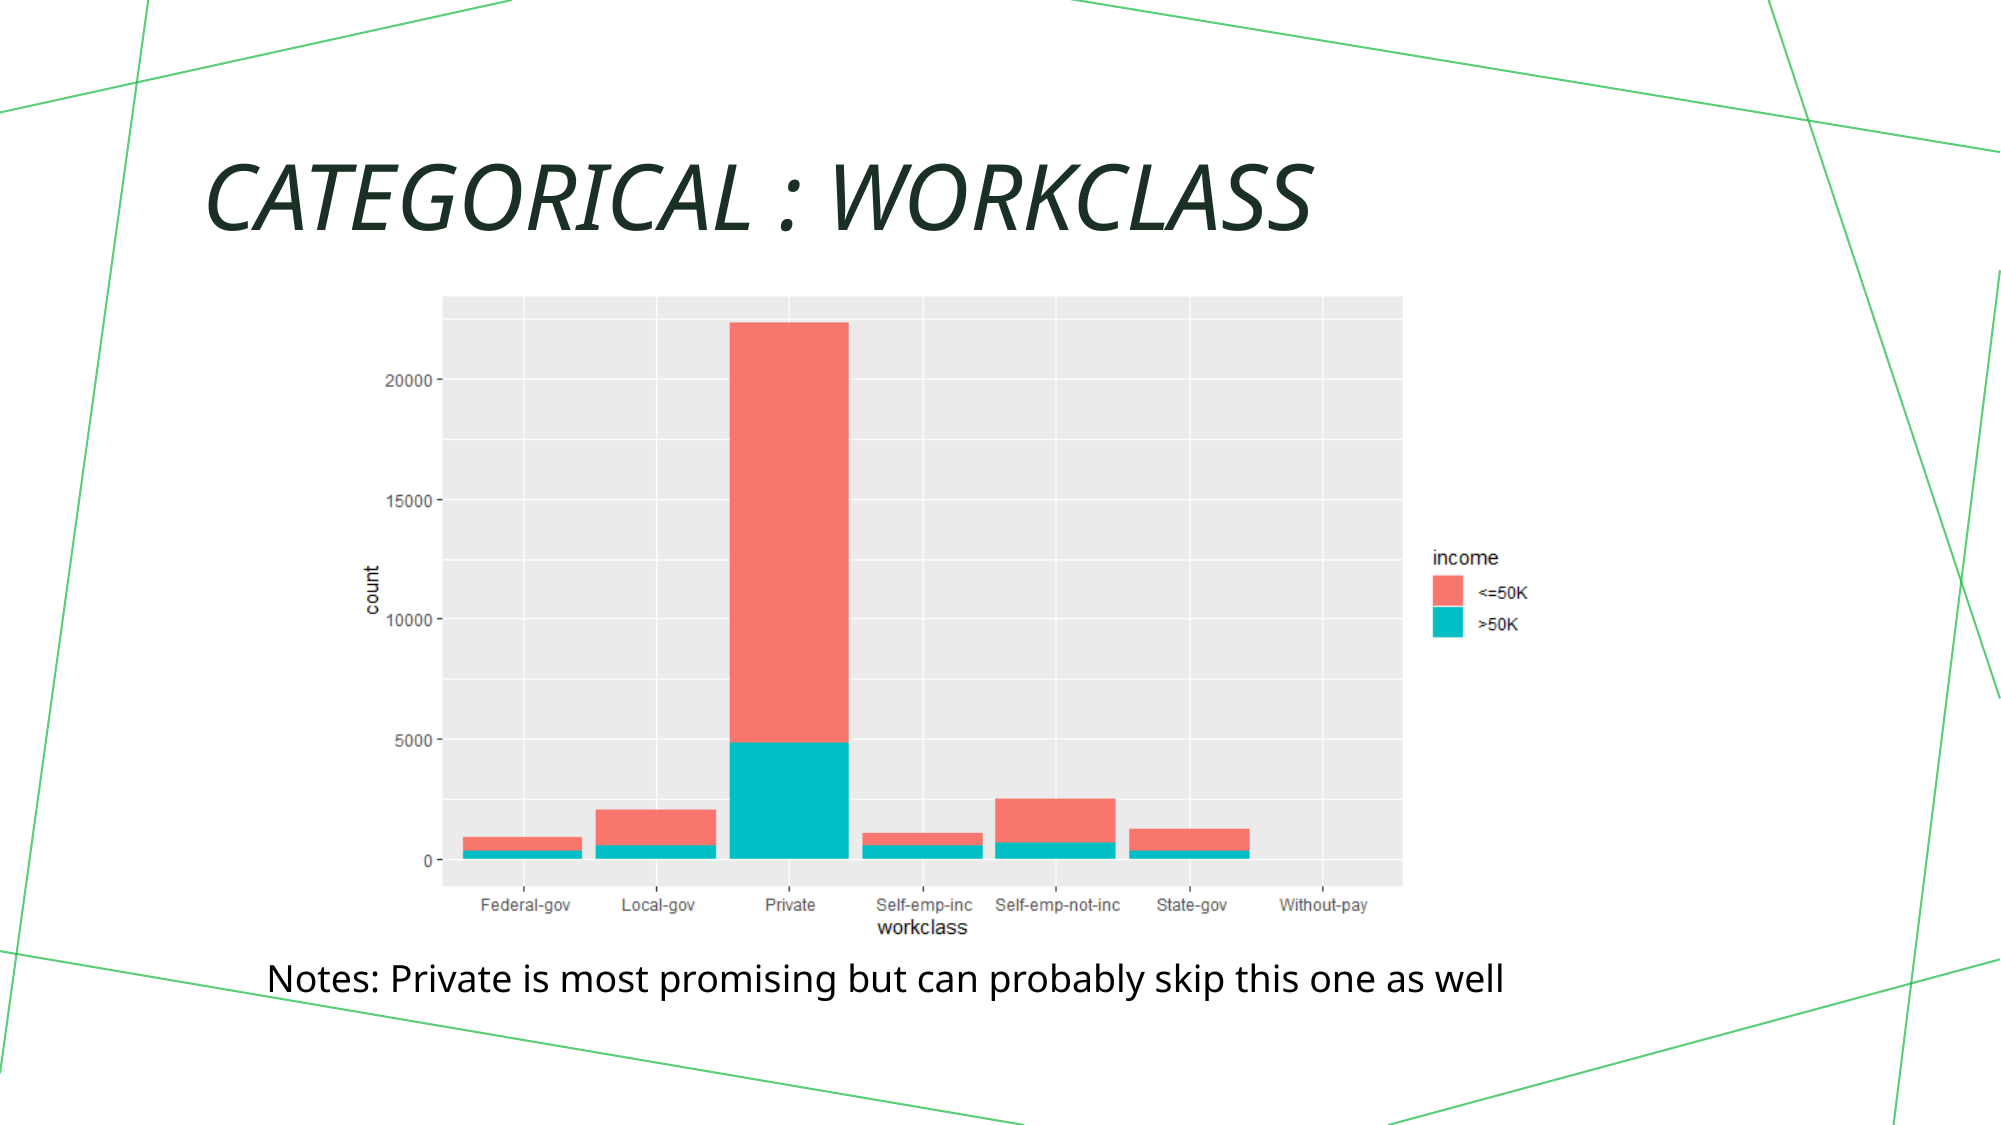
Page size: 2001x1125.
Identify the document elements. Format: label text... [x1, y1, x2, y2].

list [351, 287, 1548, 948]
title Categorical : workclass [187, 87, 1813, 315]
text_box Notes: Private is most promising but can probably skip this one as well [251, 947, 1522, 1008]
